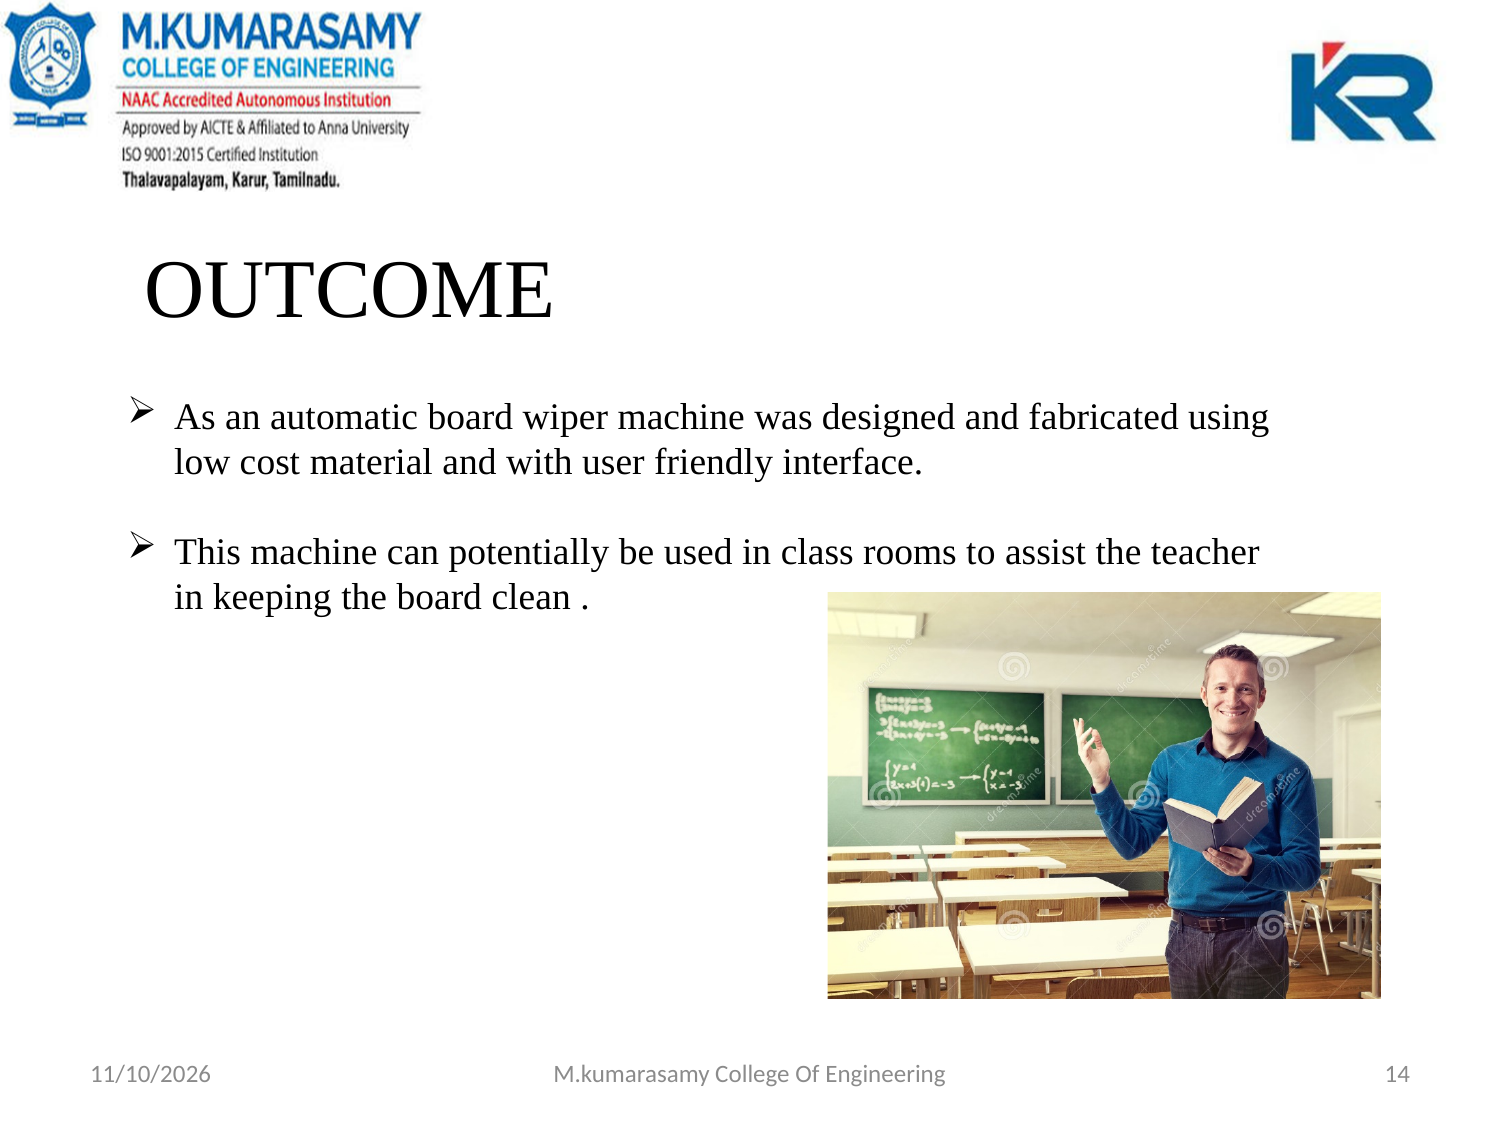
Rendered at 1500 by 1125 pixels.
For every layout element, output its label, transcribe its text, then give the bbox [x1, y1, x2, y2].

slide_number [75, 1042, 425, 1103]
footer M.kumarasamy College Of Engineering [512, 1042, 988, 1103]
picture [0, 0, 448, 193]
text_box As an automatic board wiper machine was designed and fabricated using low cost material and with user friendly interface. This machine can potentially be used in class rooms to assist the teacher in keeping the board clean . [112, 384, 1300, 625]
title OUTCOME [0, 190, 1025, 379]
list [1233, 0, 1500, 213]
slide_number 14 [1074, 1042, 1425, 1103]
picture [827, 585, 1388, 999]
